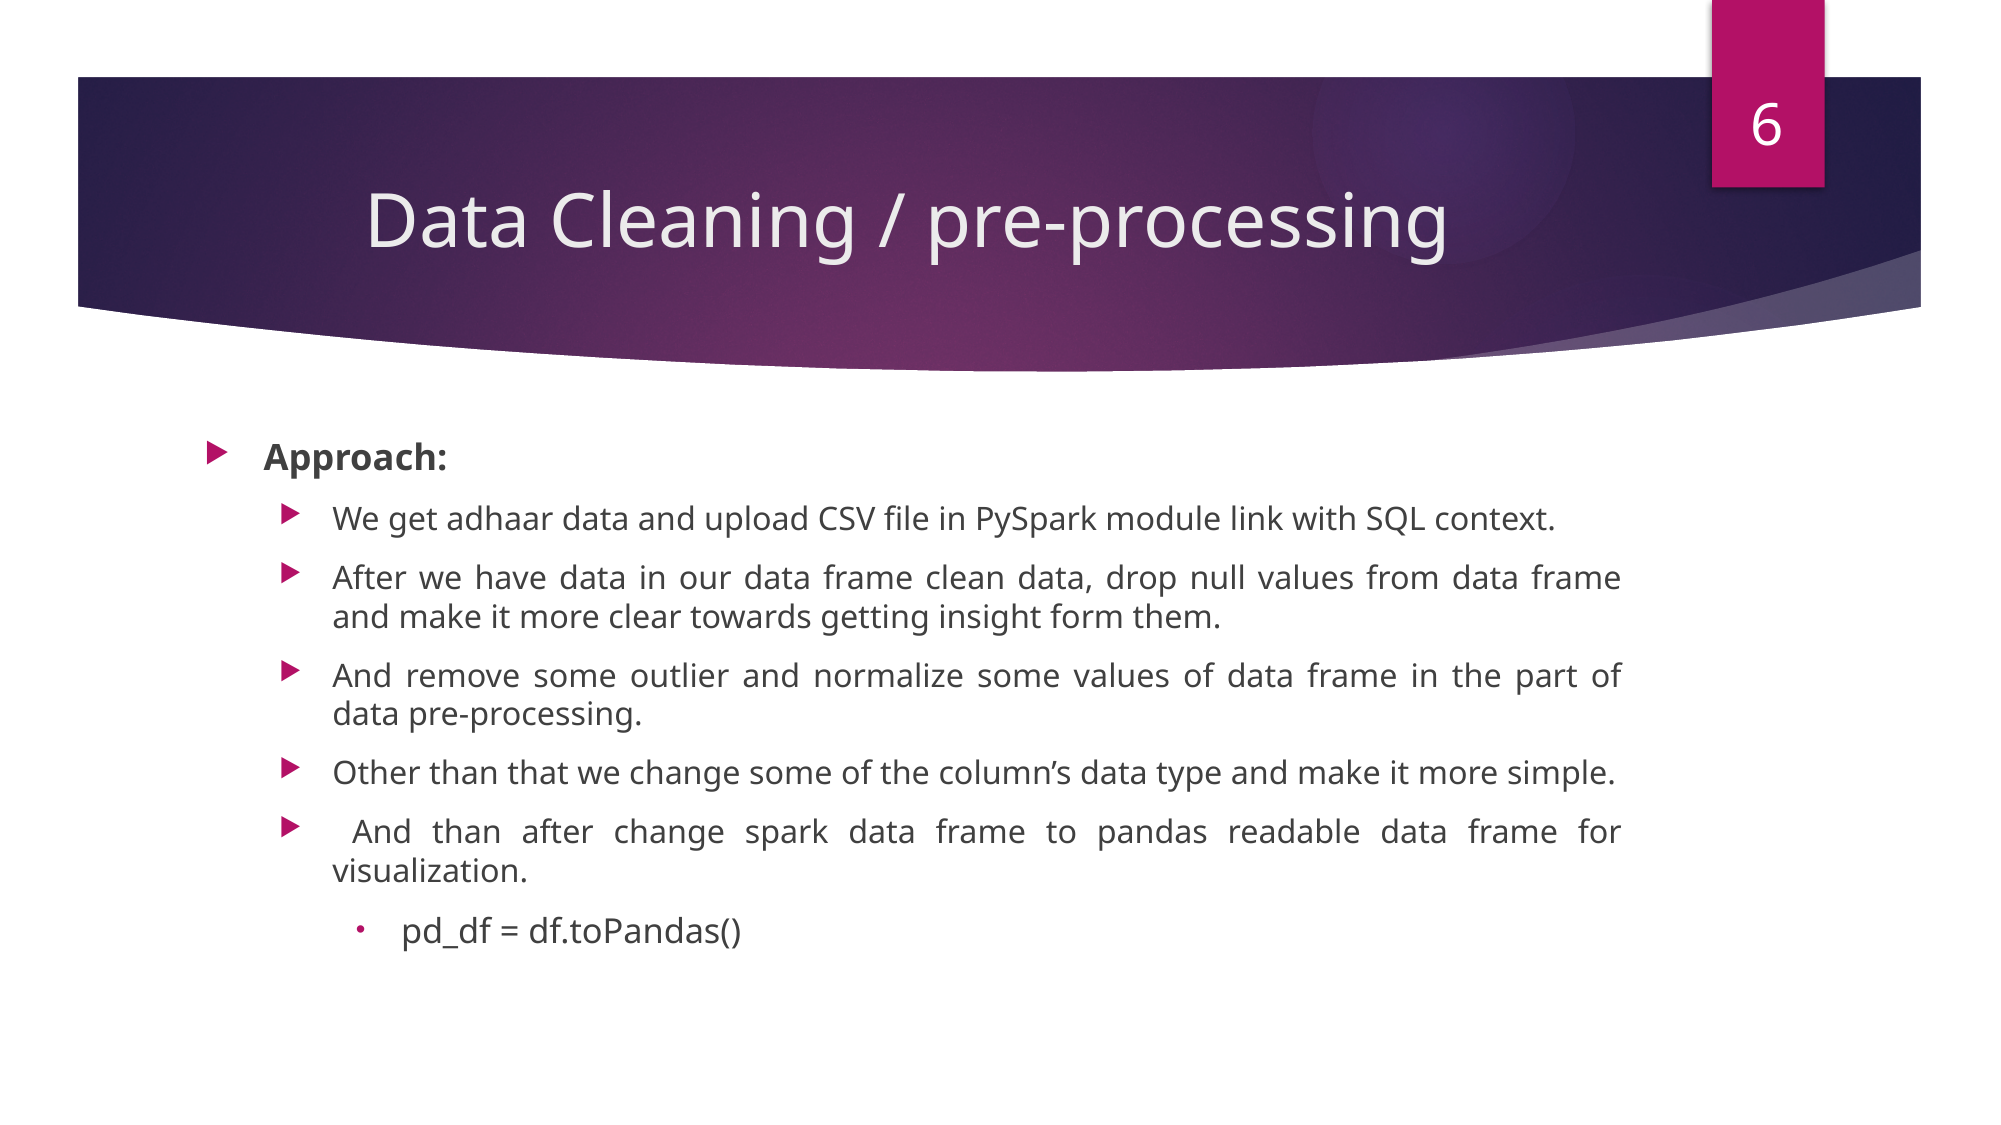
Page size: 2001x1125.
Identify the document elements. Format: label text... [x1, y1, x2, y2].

slide_number 6 [1698, 48, 1836, 175]
list Approach: We get adhaar data and upload CSV file in PySpark module link with SQL context. After we have data in our data frame clean data, drop null values from data frame and make it more clear towards getting insight form them. And remove some outlier and normalize some values of data frame in the part of data pre-processing. Other than that we change some of the column’s data type and make it more simple. And than after change spark data frame to pandas readable data frame for visualization. pd_df = df.toPandas() [189, 427, 1638, 988]
title Data Cleaning / pre-processing [189, 159, 1627, 276]
